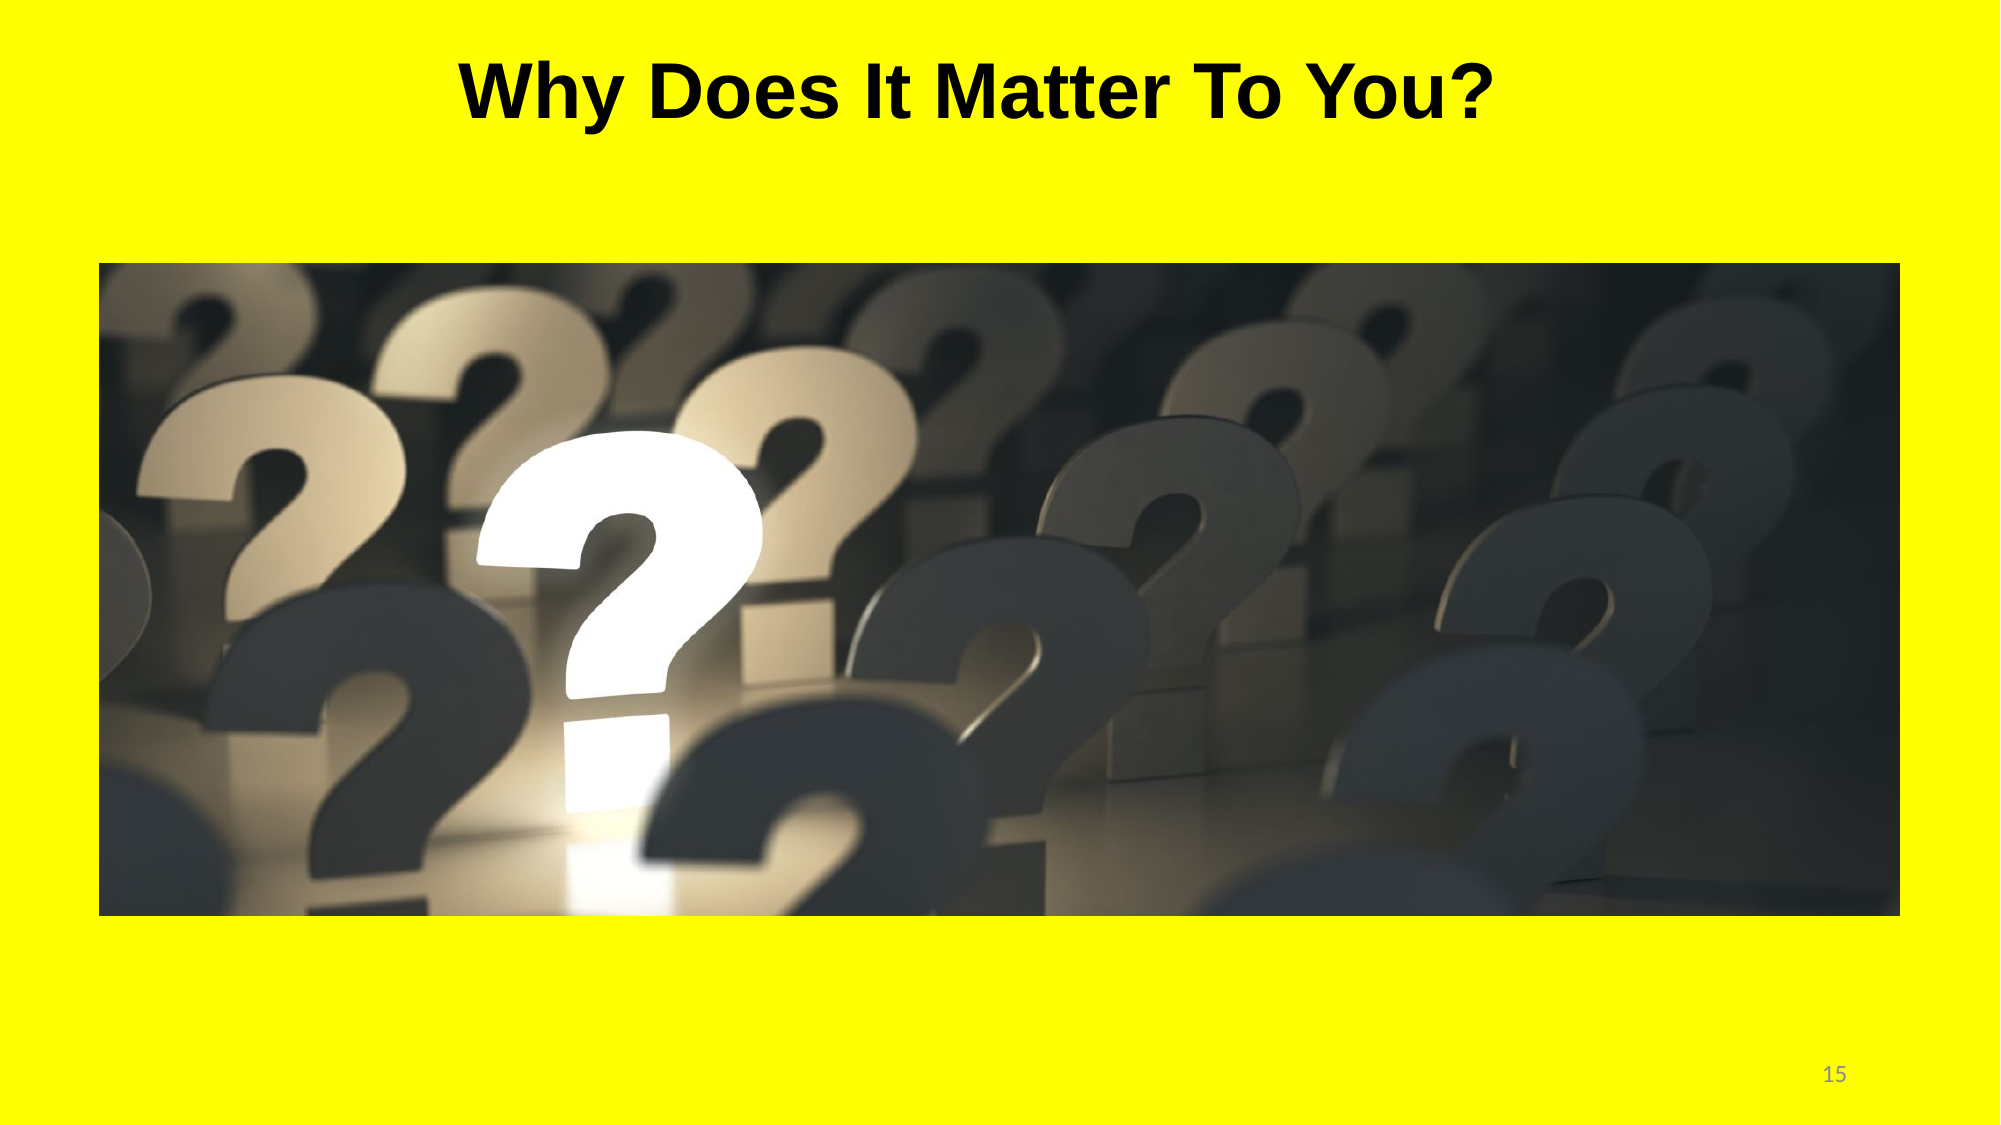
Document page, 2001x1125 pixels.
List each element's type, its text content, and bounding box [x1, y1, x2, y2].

slide_number 15 [1412, 1042, 1863, 1103]
title Why Does It Matter To You? [238, 43, 1718, 192]
picture [99, 263, 1900, 916]
